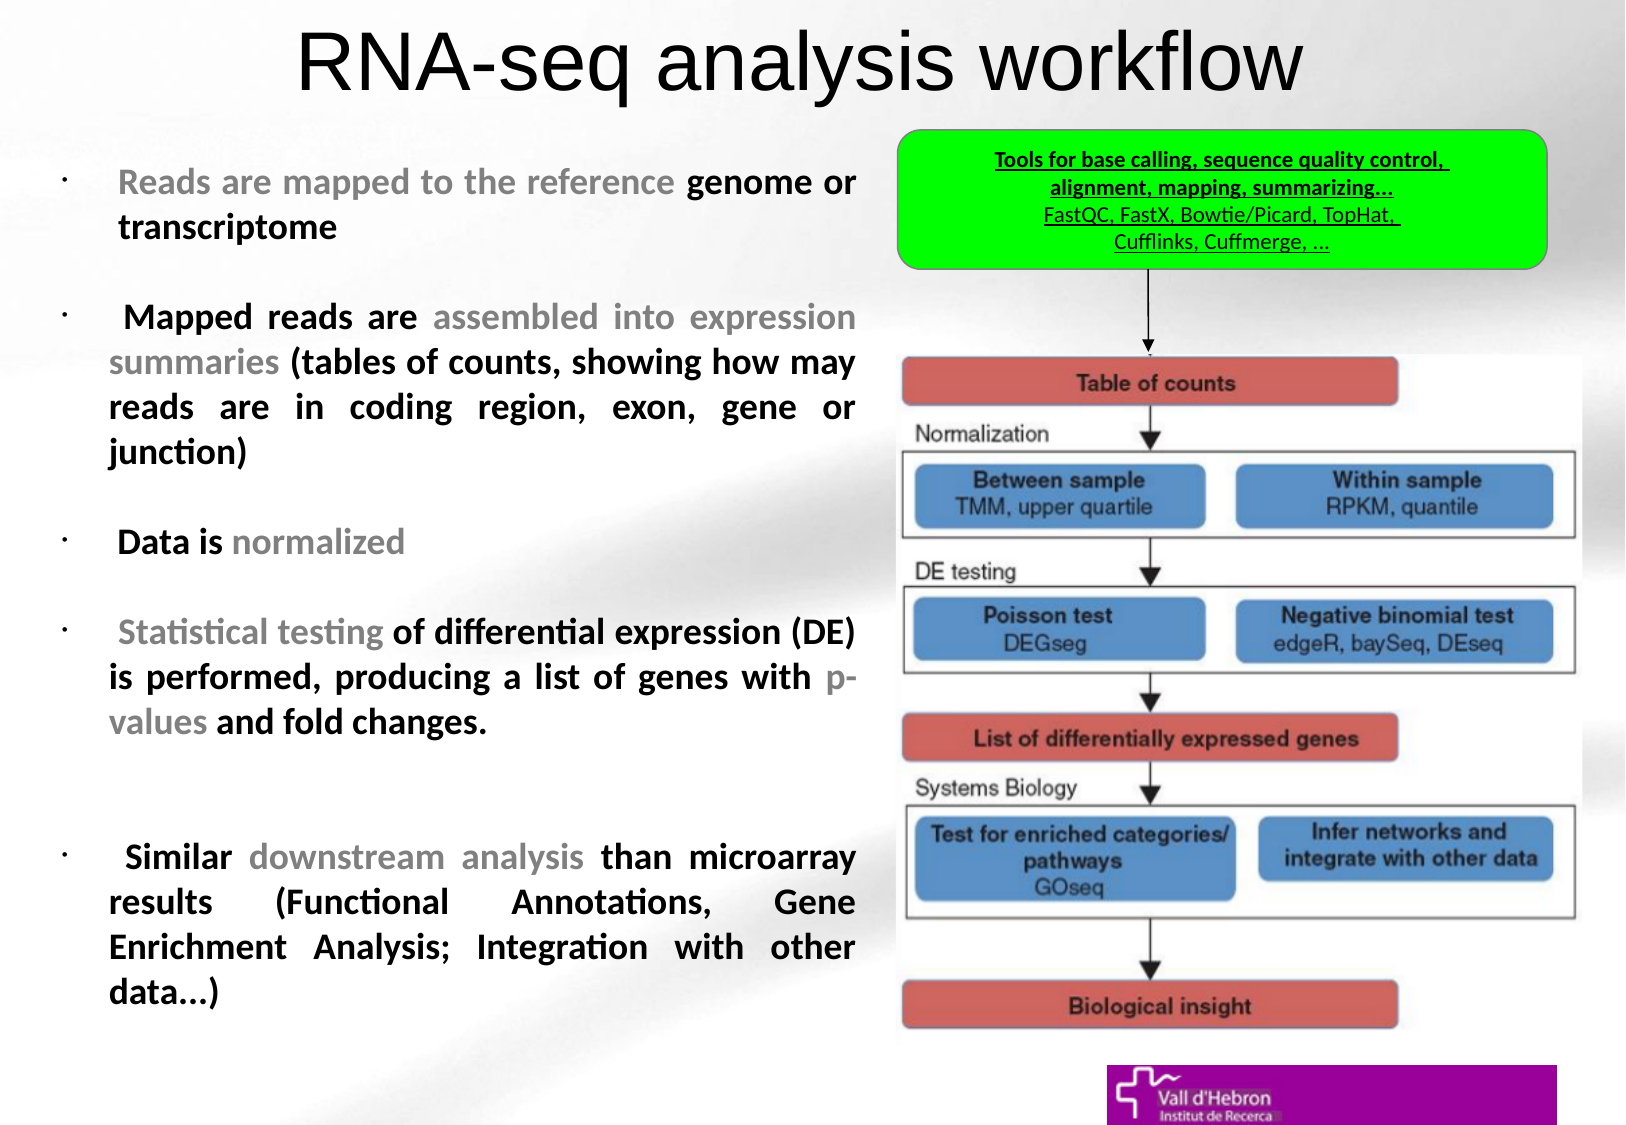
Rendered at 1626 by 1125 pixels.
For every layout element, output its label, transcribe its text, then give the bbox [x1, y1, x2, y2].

text_box [1142, 269, 1155, 352]
picture [1107, 1065, 1557, 1125]
text_box Tools for base calling, sequence quality control, alignment, mapping, summarizing... FastQC, FastX, Bowtie/Picard, TopHat, Cufflinks, Cuffmerge, ... [897, 129, 1548, 270]
picture [895, 354, 1583, 1046]
text_box RNA-seq analysis workflow [68, 0, 1531, 93]
text_box Reads are mapped to the reference genome or transcriptome Mapped reads are assembled into expression summaries (tables of counts, showing how may reads are in coding region, exon, gene or junction) Data is normalized Statistical testing of differential expression (DE) is performed, producing a list of genes with p-values and fold changes. Similar downstream analysis than microarray results (Functional Annotations, Gene Enrichment Analysis; Integration with other data...) [47, 149, 872, 1065]
